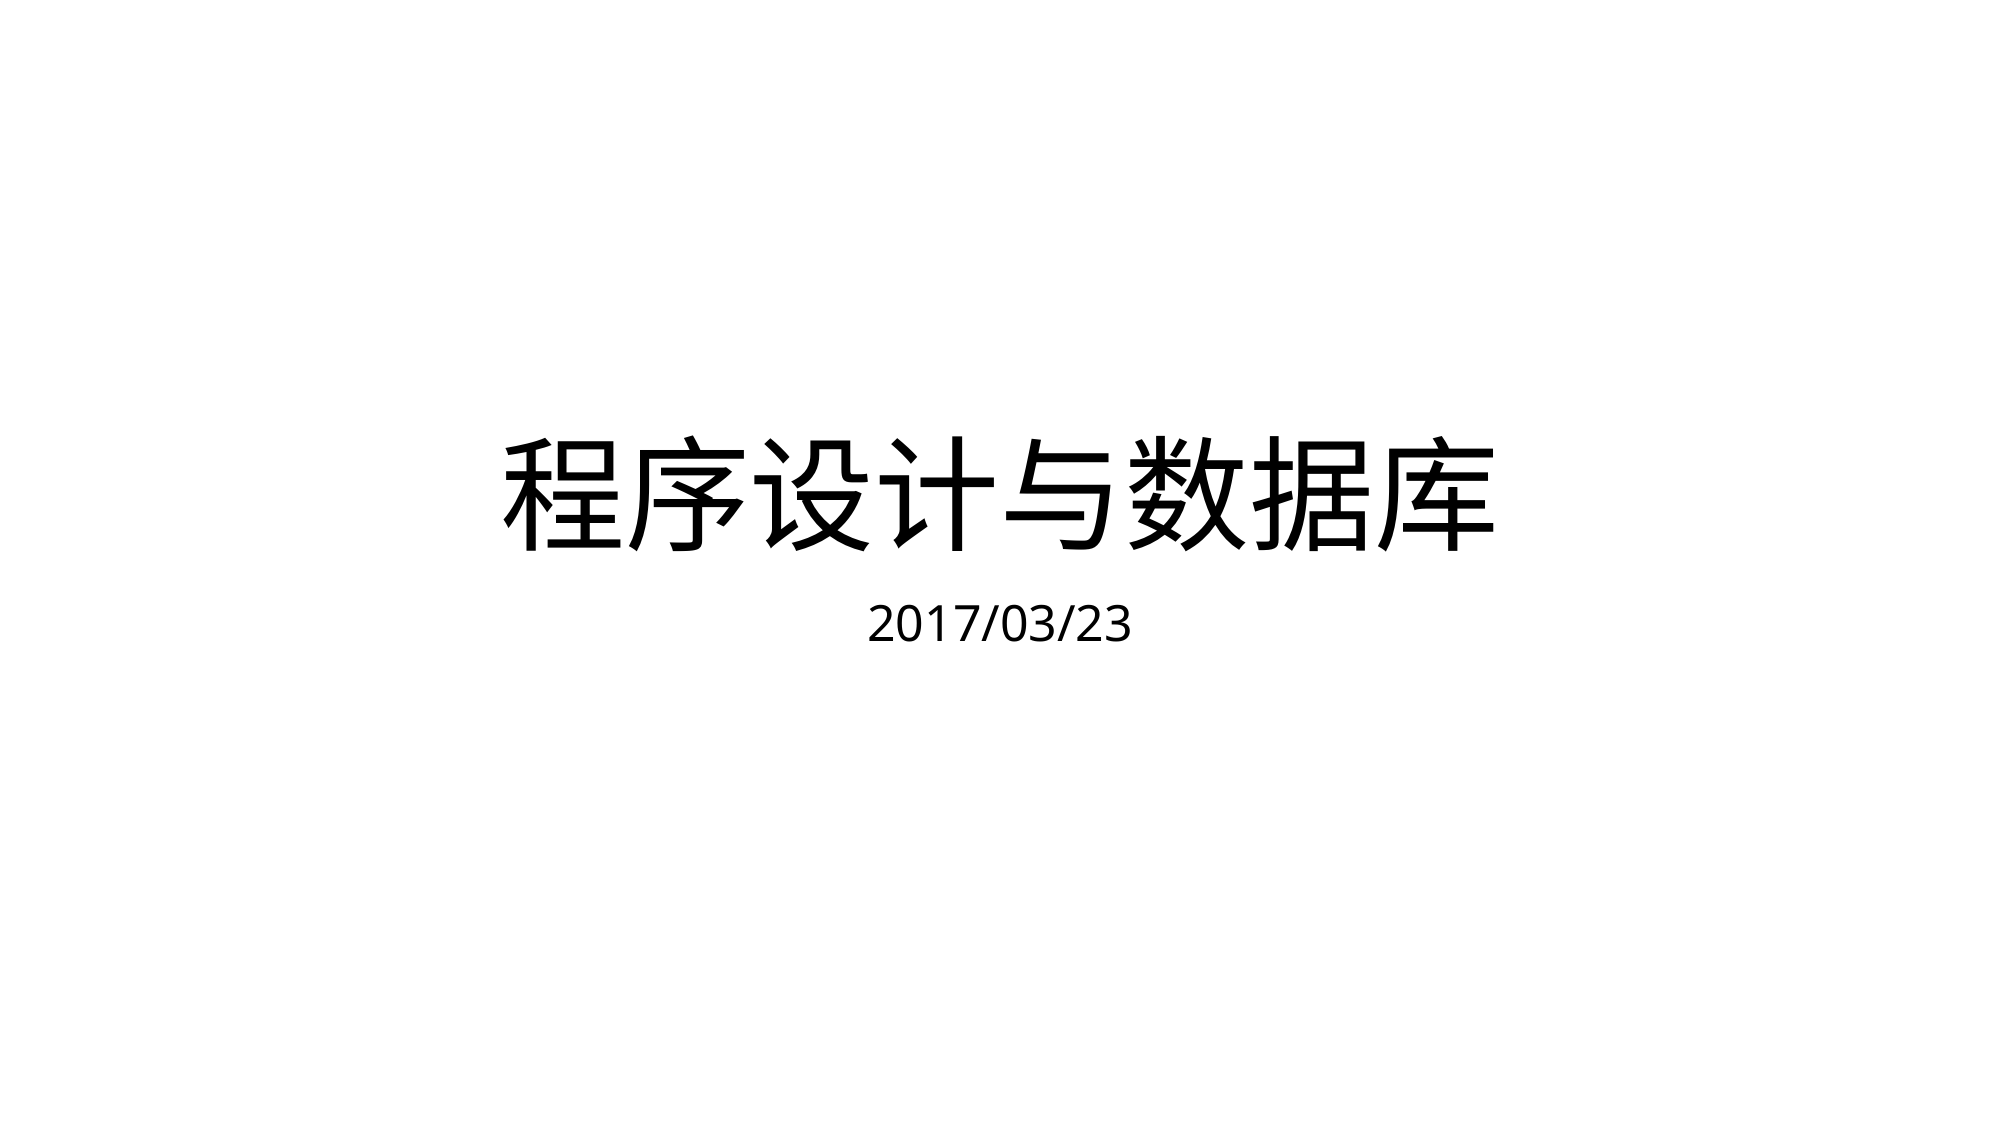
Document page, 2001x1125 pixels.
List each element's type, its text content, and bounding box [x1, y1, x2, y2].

subtitle 2017/03/23 [249, 590, 1750, 863]
title 程序设计与数据库 [249, 184, 1750, 576]
